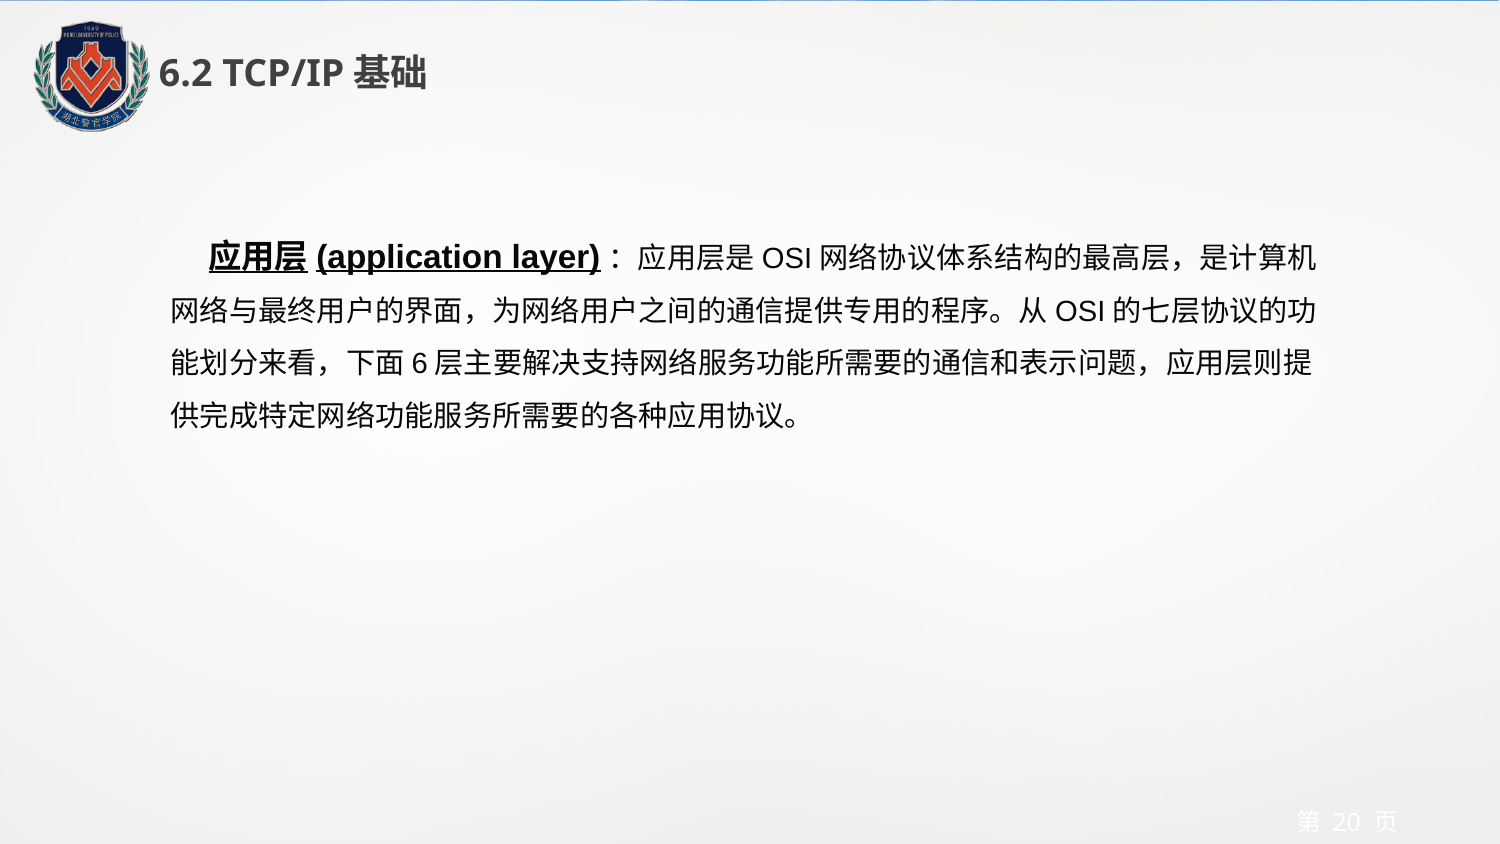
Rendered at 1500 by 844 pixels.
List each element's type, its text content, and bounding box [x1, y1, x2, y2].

picture [0, 0, 1500, 844]
text_box 应用层(application layer)：应用层是OSI网络协议体系结构的最高层，是计算机网络与最终用户的界面，为网络用户之间的通信提供专用的程序。从OSI的七层协议的功能划分来看，下面6层主要解决支持网络服务功能所需要的通信和表示问题，应用层则提供完成特定网络功能服务所需要的各种应用协议。 [159, 209, 1335, 648]
text_box 6.2 TCP/IP基础 [147, 43, 650, 100]
